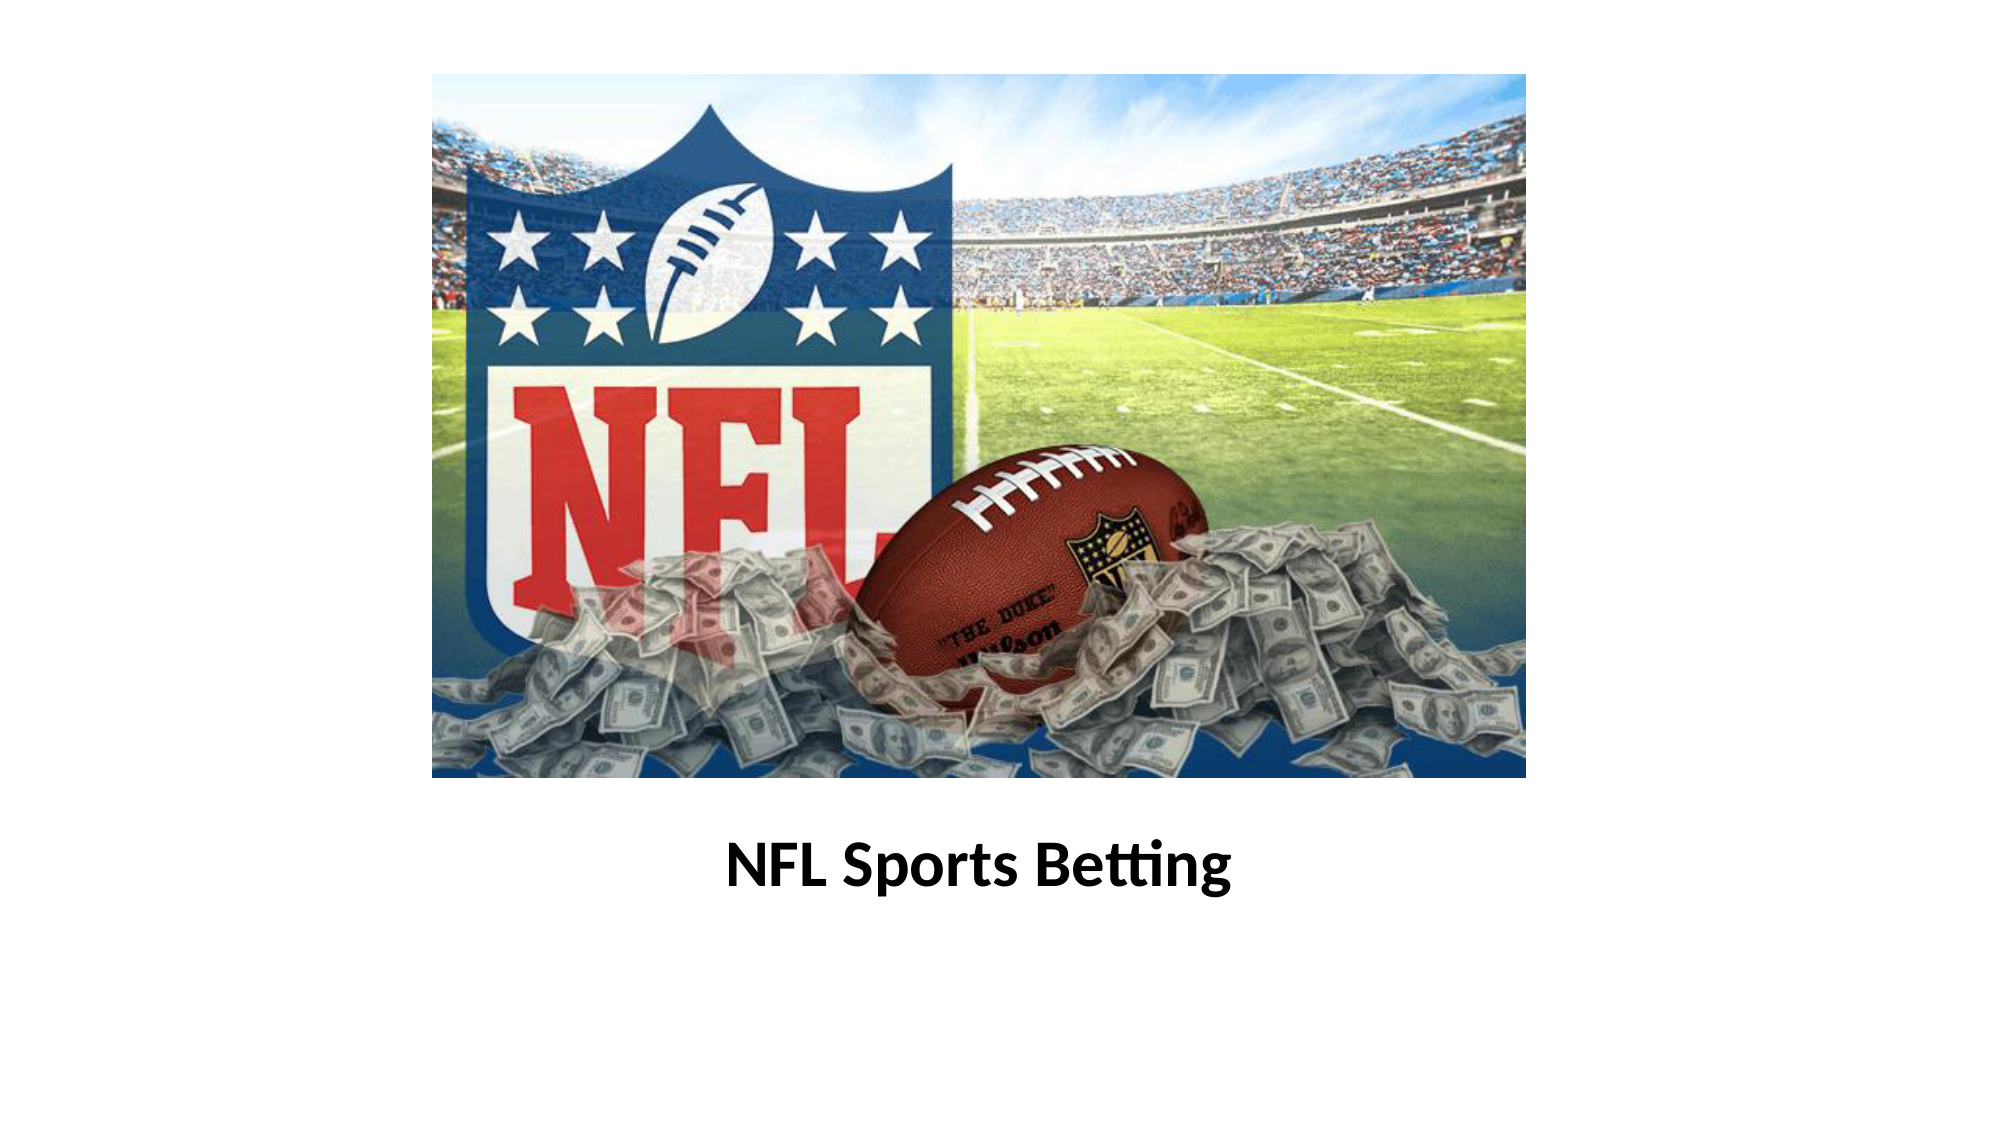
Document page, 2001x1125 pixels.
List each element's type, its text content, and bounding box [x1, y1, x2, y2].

subtitle NFL Sports Betting [432, 778, 1526, 954]
picture [432, 74, 1526, 778]
